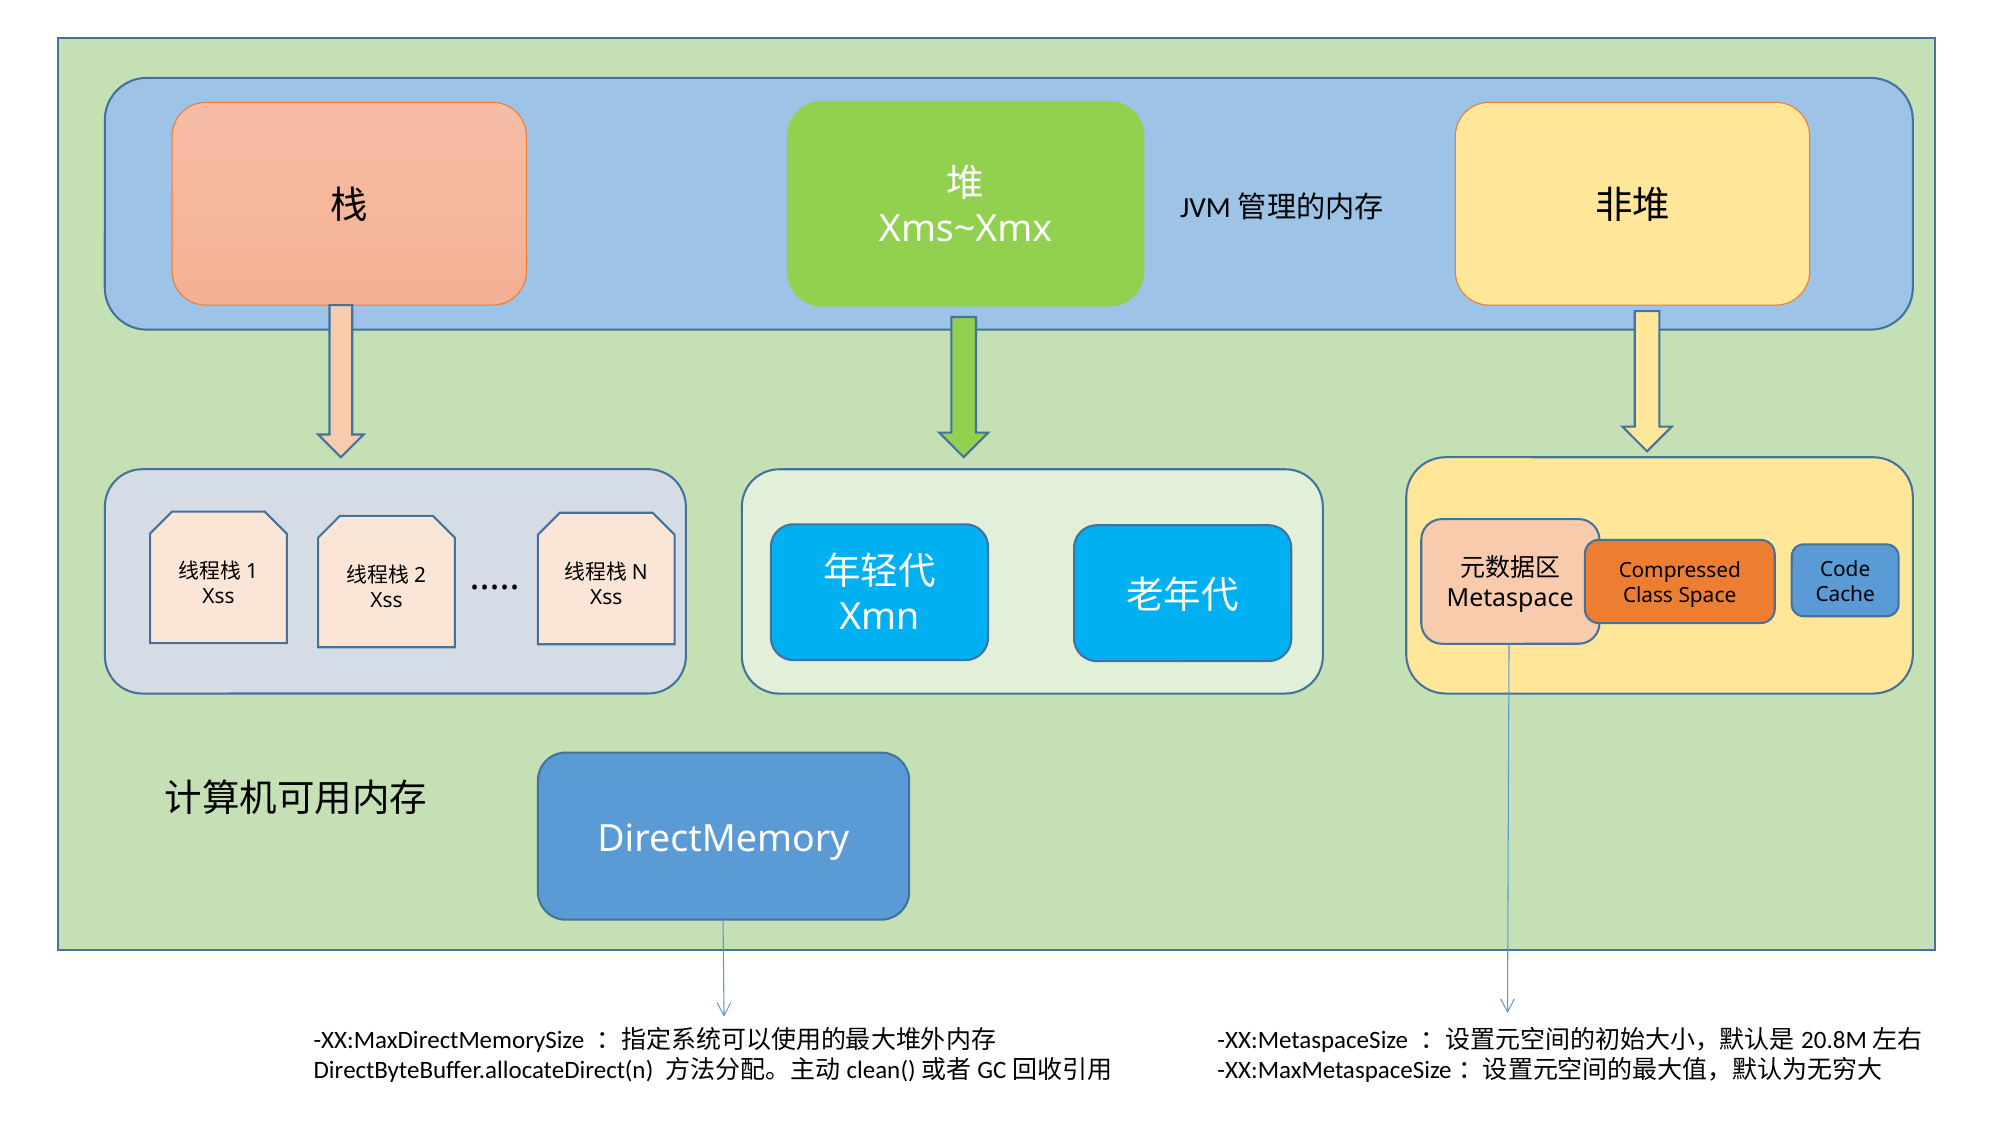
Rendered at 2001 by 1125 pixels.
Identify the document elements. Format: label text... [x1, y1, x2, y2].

text_box 老年代 [1073, 524, 1293, 663]
text_box [740, 468, 1324, 695]
text_box [1405, 456, 1914, 695]
text_box 线程栈2 Xss [317, 514, 456, 649]
text_box DirectMemory [536, 751, 911, 921]
text_box 年轻代 Xmn [769, 523, 990, 662]
text_box [1619, 310, 1675, 453]
text_box JVM管理的内存 [1165, 181, 1422, 231]
text_box -XX:MaxDirectMemorySize ：指定系统可以使用的最大堆外内存 DirectByteBuffer.allocateDirect(n) 方法分配。主动clean()或者GC回收引用 [298, 1016, 1222, 1092]
text_box Compressed Class Space [1583, 538, 1776, 625]
text_box -XX:MetaspaceSize ：设置元空间的初始大小，默认是20.8M左右 -XX:MaxMetaspaceSize：设置元空间的最大值，默认为无穷大 [1222, 1016, 1972, 1092]
text_box [315, 304, 367, 459]
text_box 计算机可用内存 [150, 766, 469, 827]
text_box 栈 [171, 101, 528, 306]
text_box 线程栈N Xss [536, 511, 676, 646]
text_box 元数据区 Metaspace [1420, 518, 1601, 645]
text_box ..... [456, 544, 536, 605]
text_box Code Cache [1790, 543, 1900, 618]
text_box 非堆 [1454, 101, 1811, 306]
text_box 堆 Xms~Xmx [786, 100, 1145, 307]
text_box [936, 315, 991, 459]
text_box 线程栈1 Xss [149, 510, 288, 645]
text_box [103, 468, 687, 695]
text_box [103, 76, 1914, 331]
text_box [57, 37, 1936, 951]
